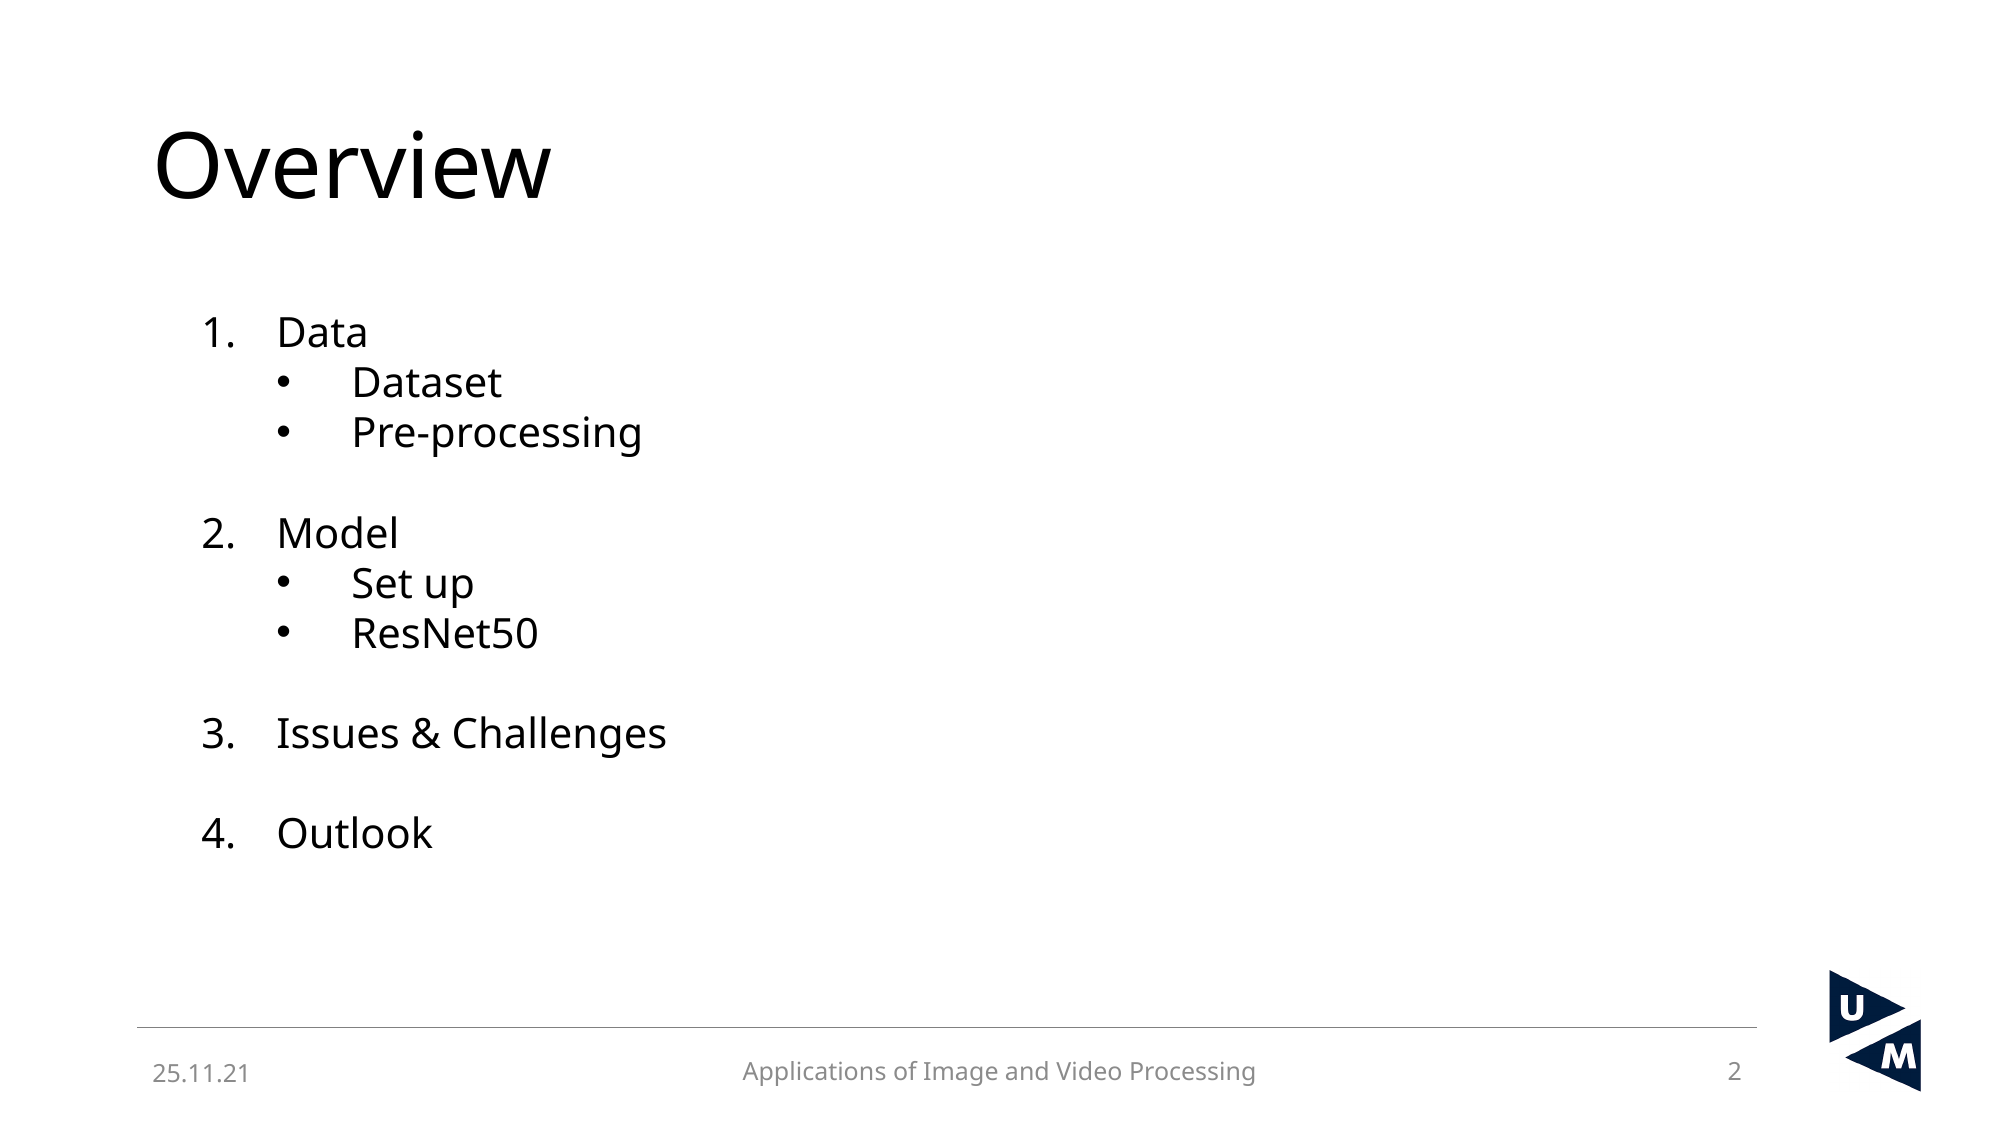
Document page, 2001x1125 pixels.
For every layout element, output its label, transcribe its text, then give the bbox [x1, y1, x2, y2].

picture [1829, 968, 1921, 1092]
footer Applications of Image and Video Processing [662, 1042, 1338, 1103]
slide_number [137, 1042, 588, 1103]
title Overview [137, 59, 1863, 278]
slide_number 2 [1412, 1042, 1757, 1103]
text_box Data Dataset Pre-processing Model Set up ResNet50 Issues & Challenges Outlook [186, 298, 751, 919]
